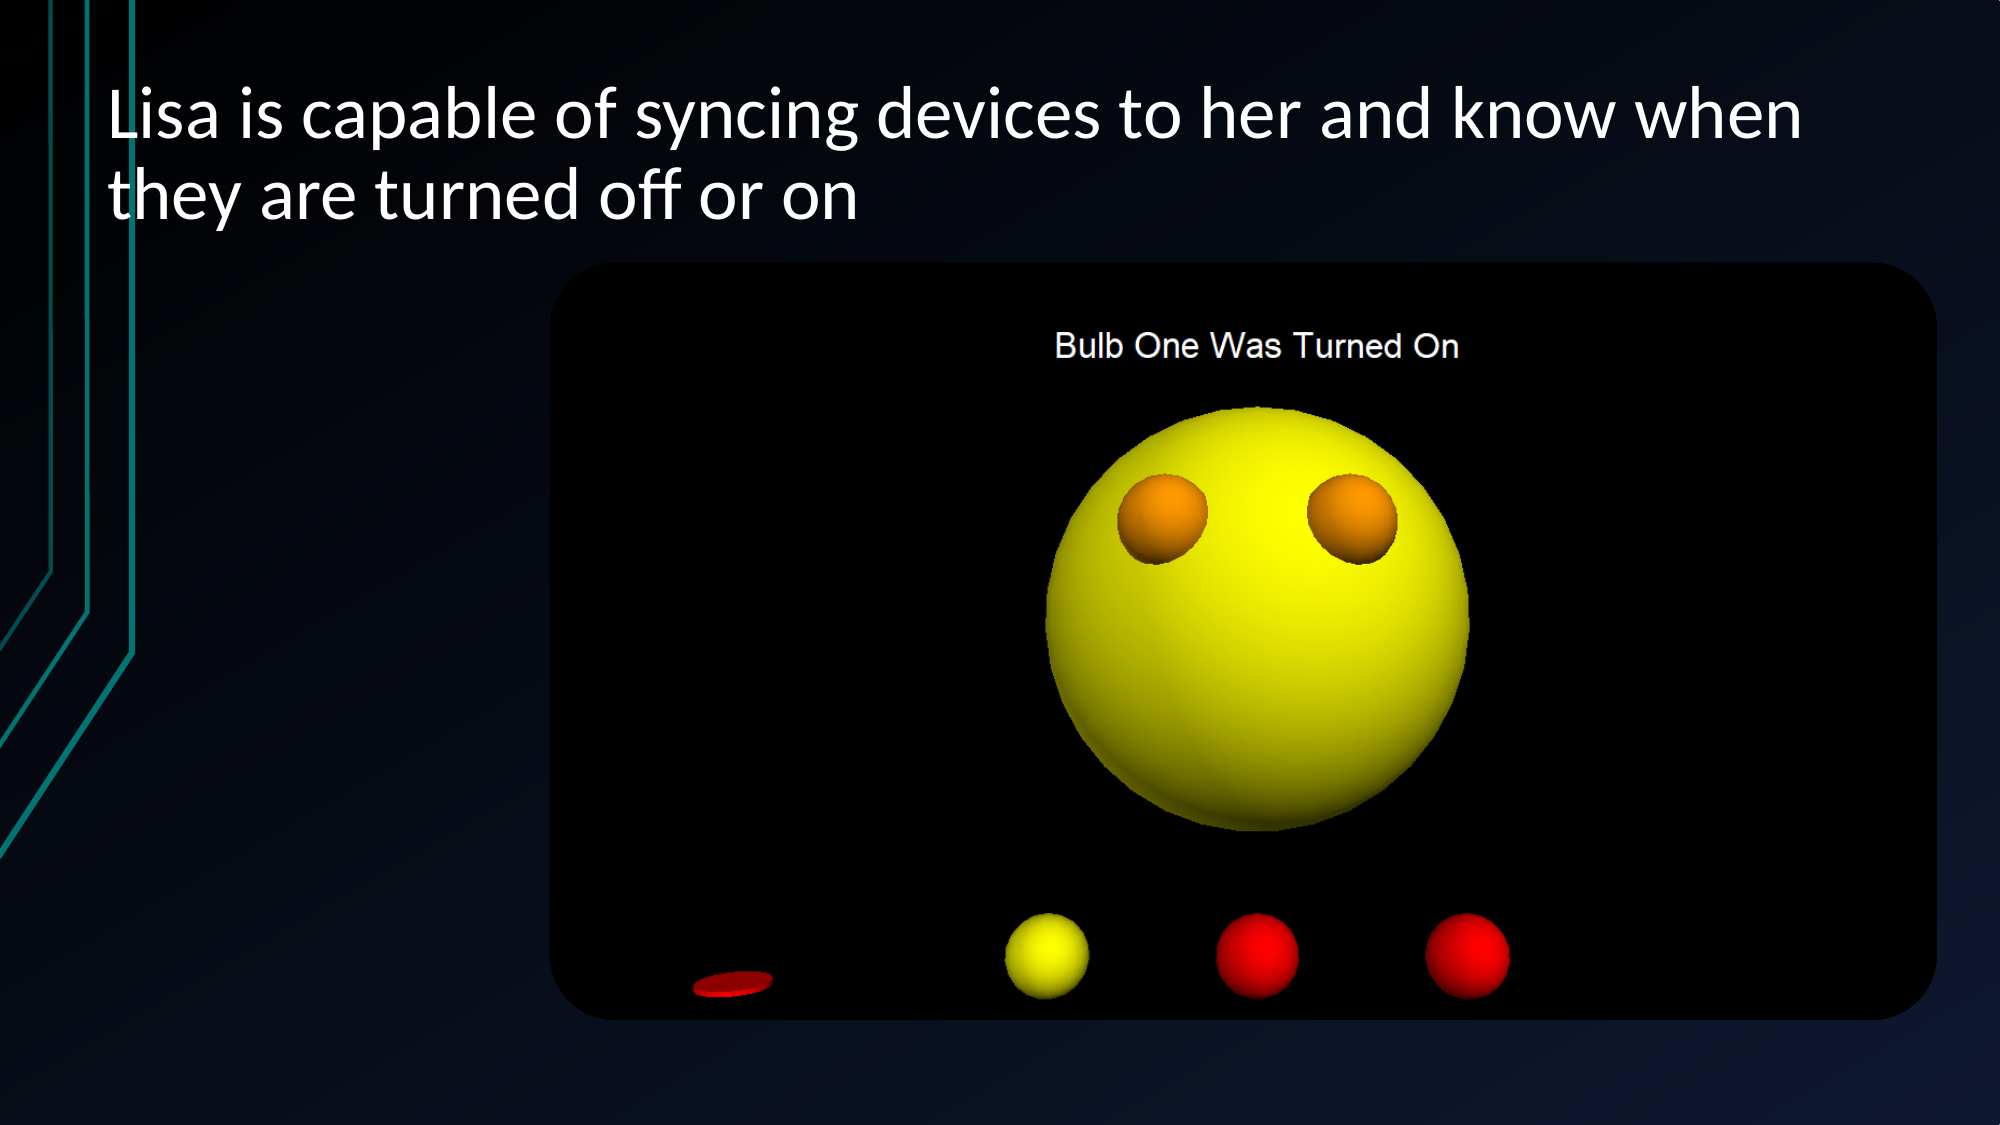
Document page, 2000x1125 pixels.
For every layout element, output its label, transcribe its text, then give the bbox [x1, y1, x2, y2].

title Lisa is capable of syncing devices to her and know when they are turned off or on [87, 45, 1900, 246]
picture [549, 262, 1938, 1021]
